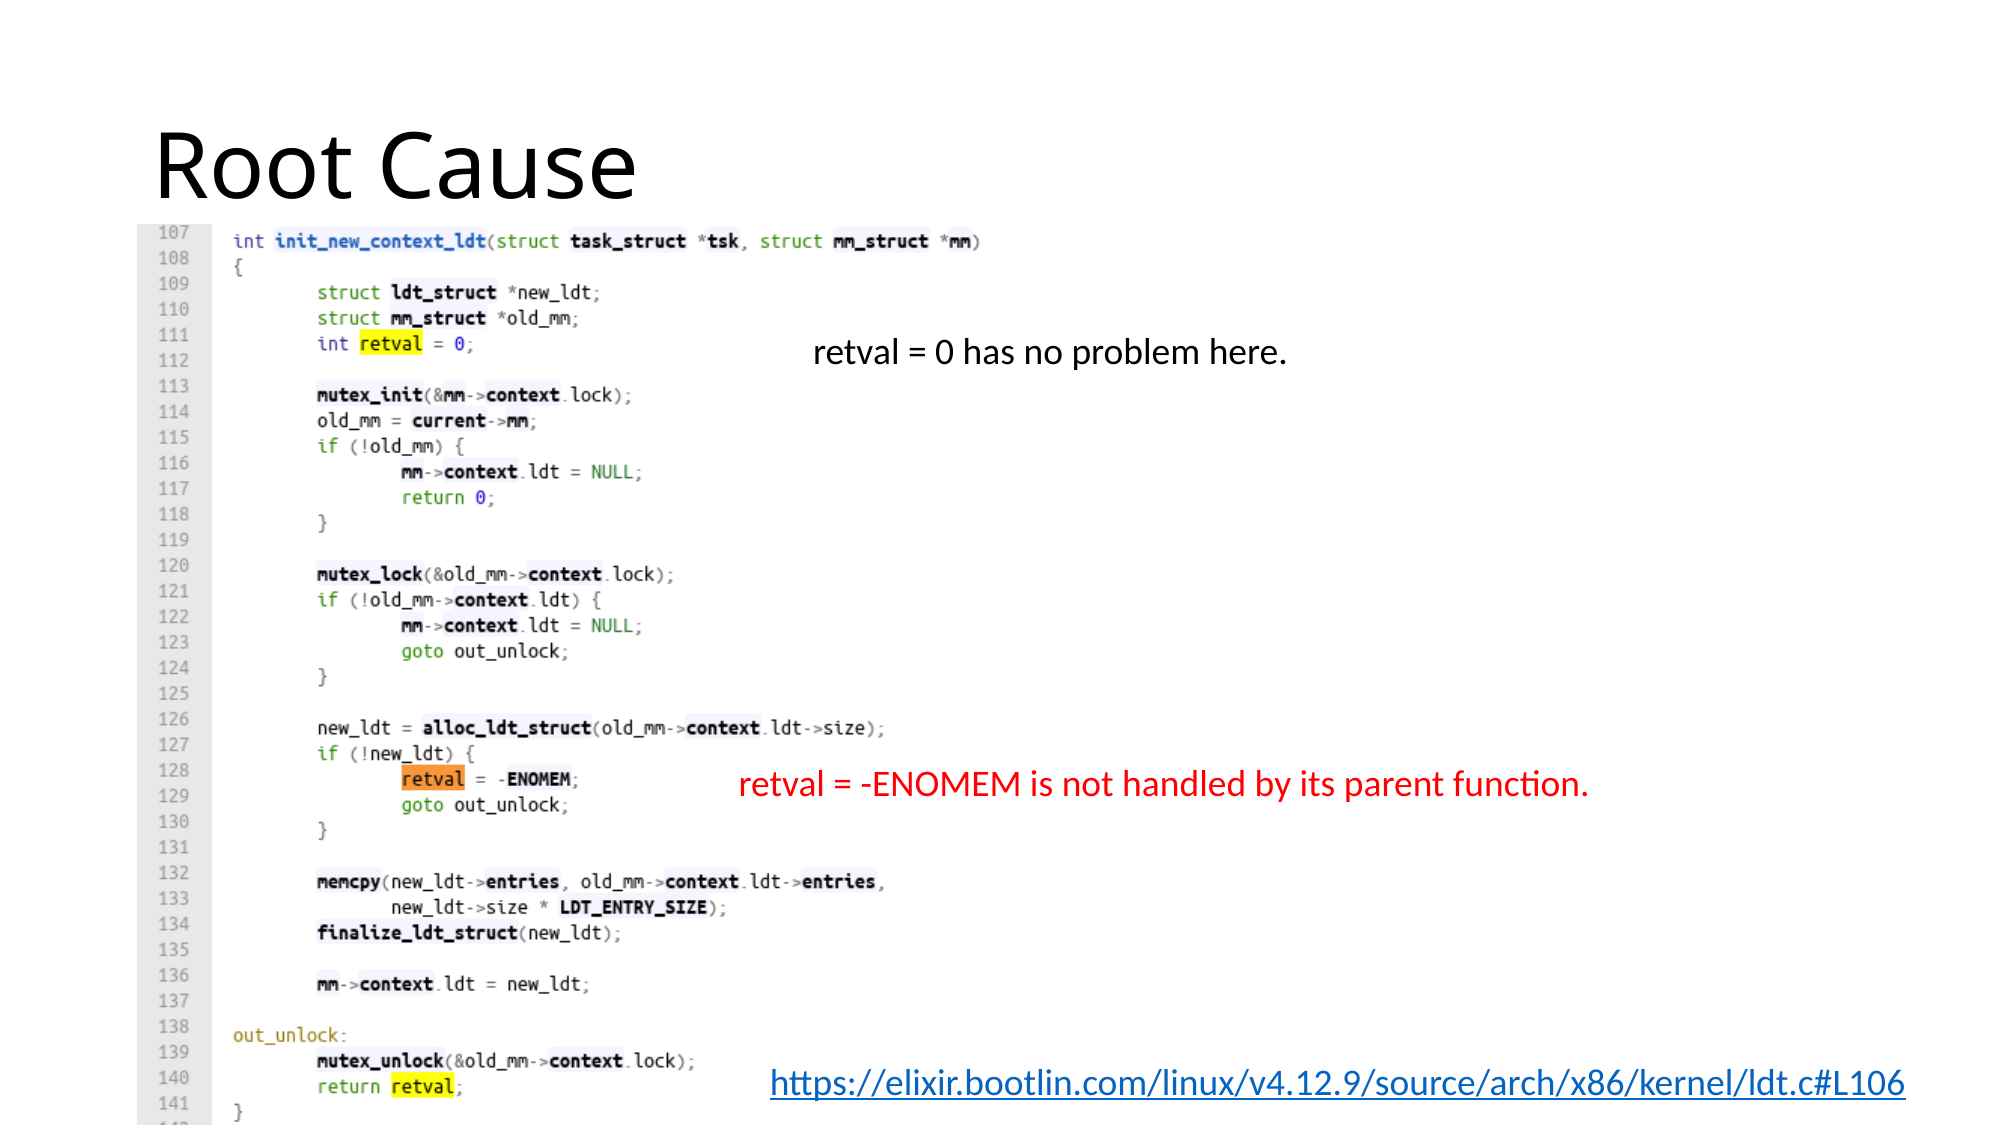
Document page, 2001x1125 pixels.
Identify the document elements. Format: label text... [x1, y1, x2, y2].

text_box retval = -ENOMEM is not handled by its parent function. [998, 751, 1696, 812]
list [137, 224, 998, 1125]
title Root Cause [137, 59, 1863, 278]
text_box https://elixir.bootlin.com/linux/v4.12.9/source/arch/x86/kernel/ldt.c#L106 [998, 1050, 1973, 1111]
text_box retval = 0 has no problem here. [998, 319, 1375, 379]
